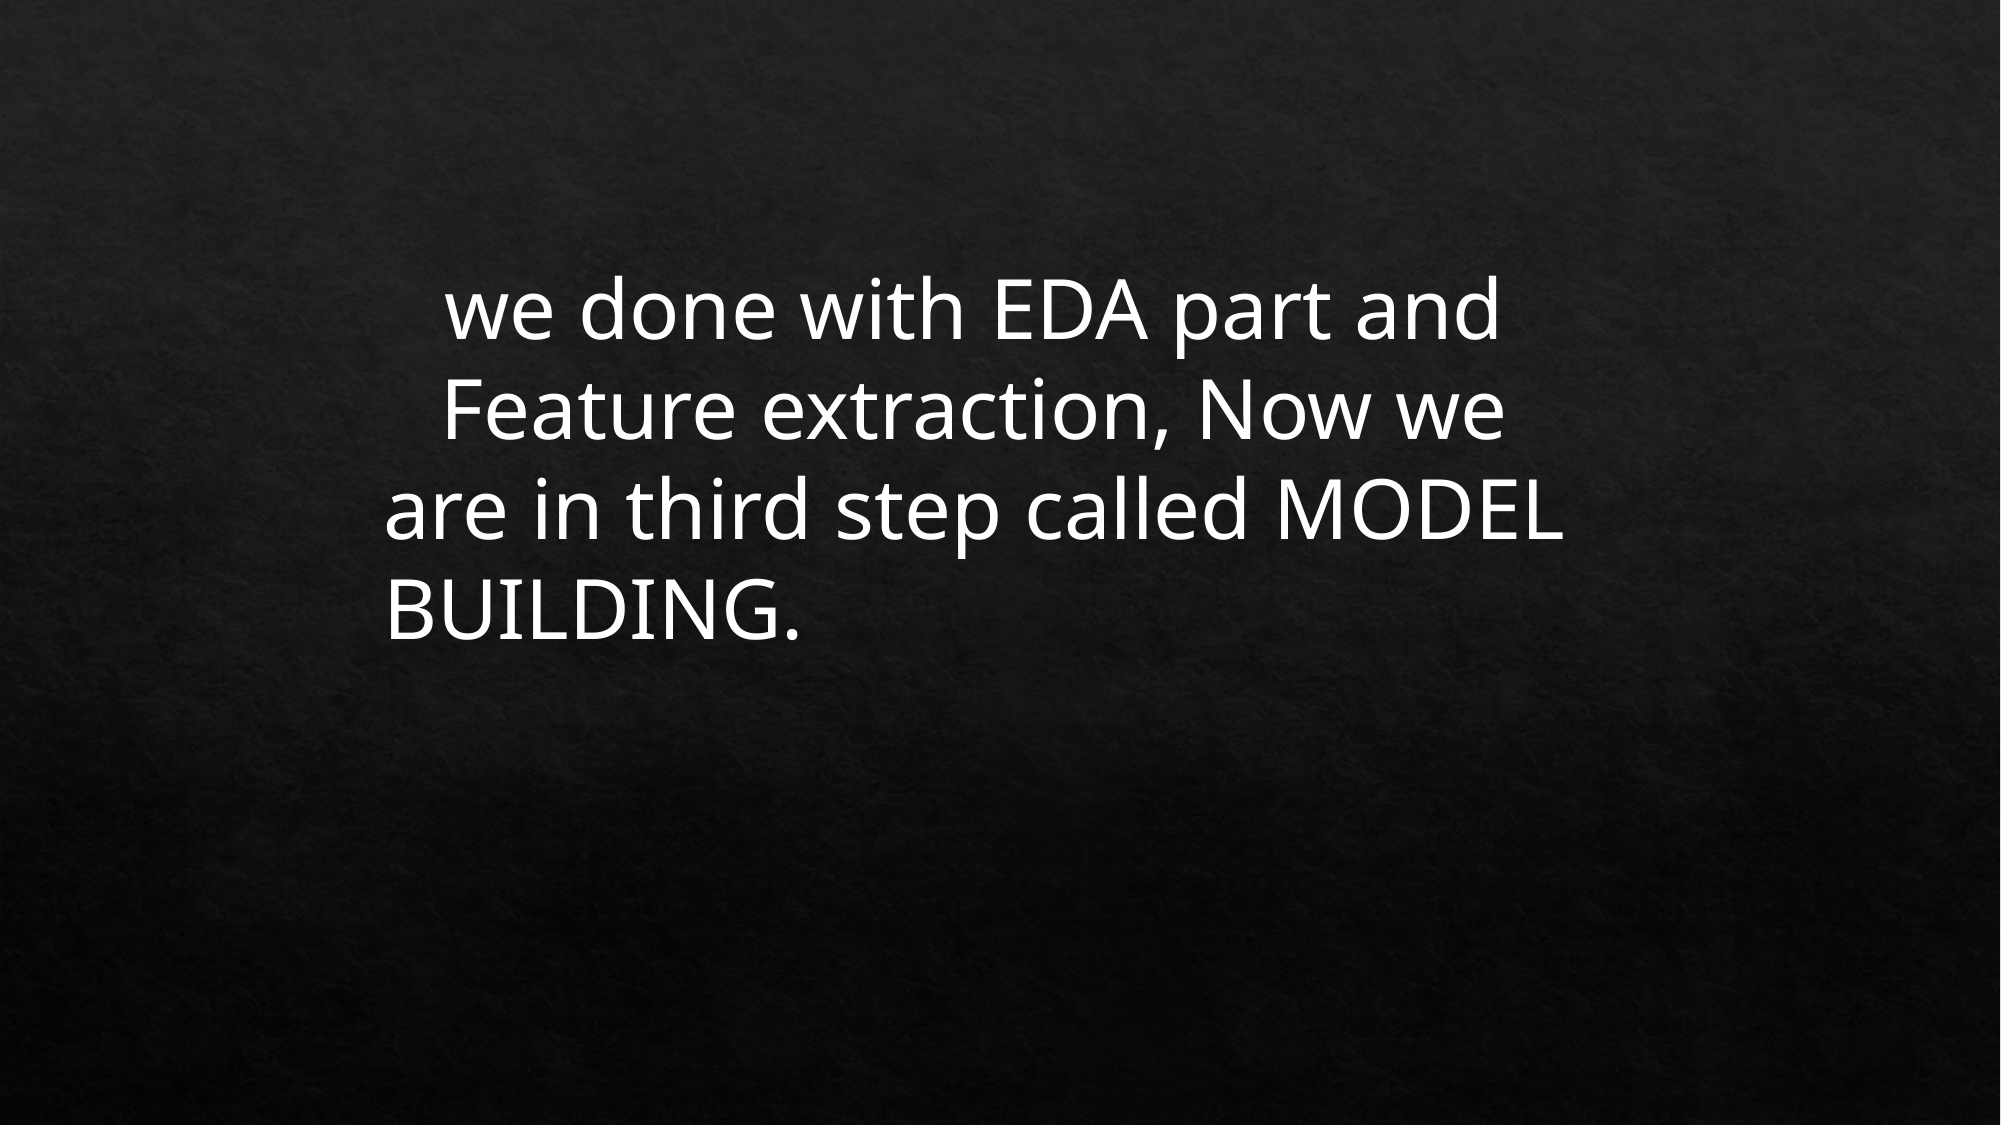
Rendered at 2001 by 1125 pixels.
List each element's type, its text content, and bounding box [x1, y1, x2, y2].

picture [0, 0, 2001, 1125]
text_box we done with EDA part and Feature extraction, Now we are in third step called MODEL BUILDING. [359, 248, 1590, 764]
